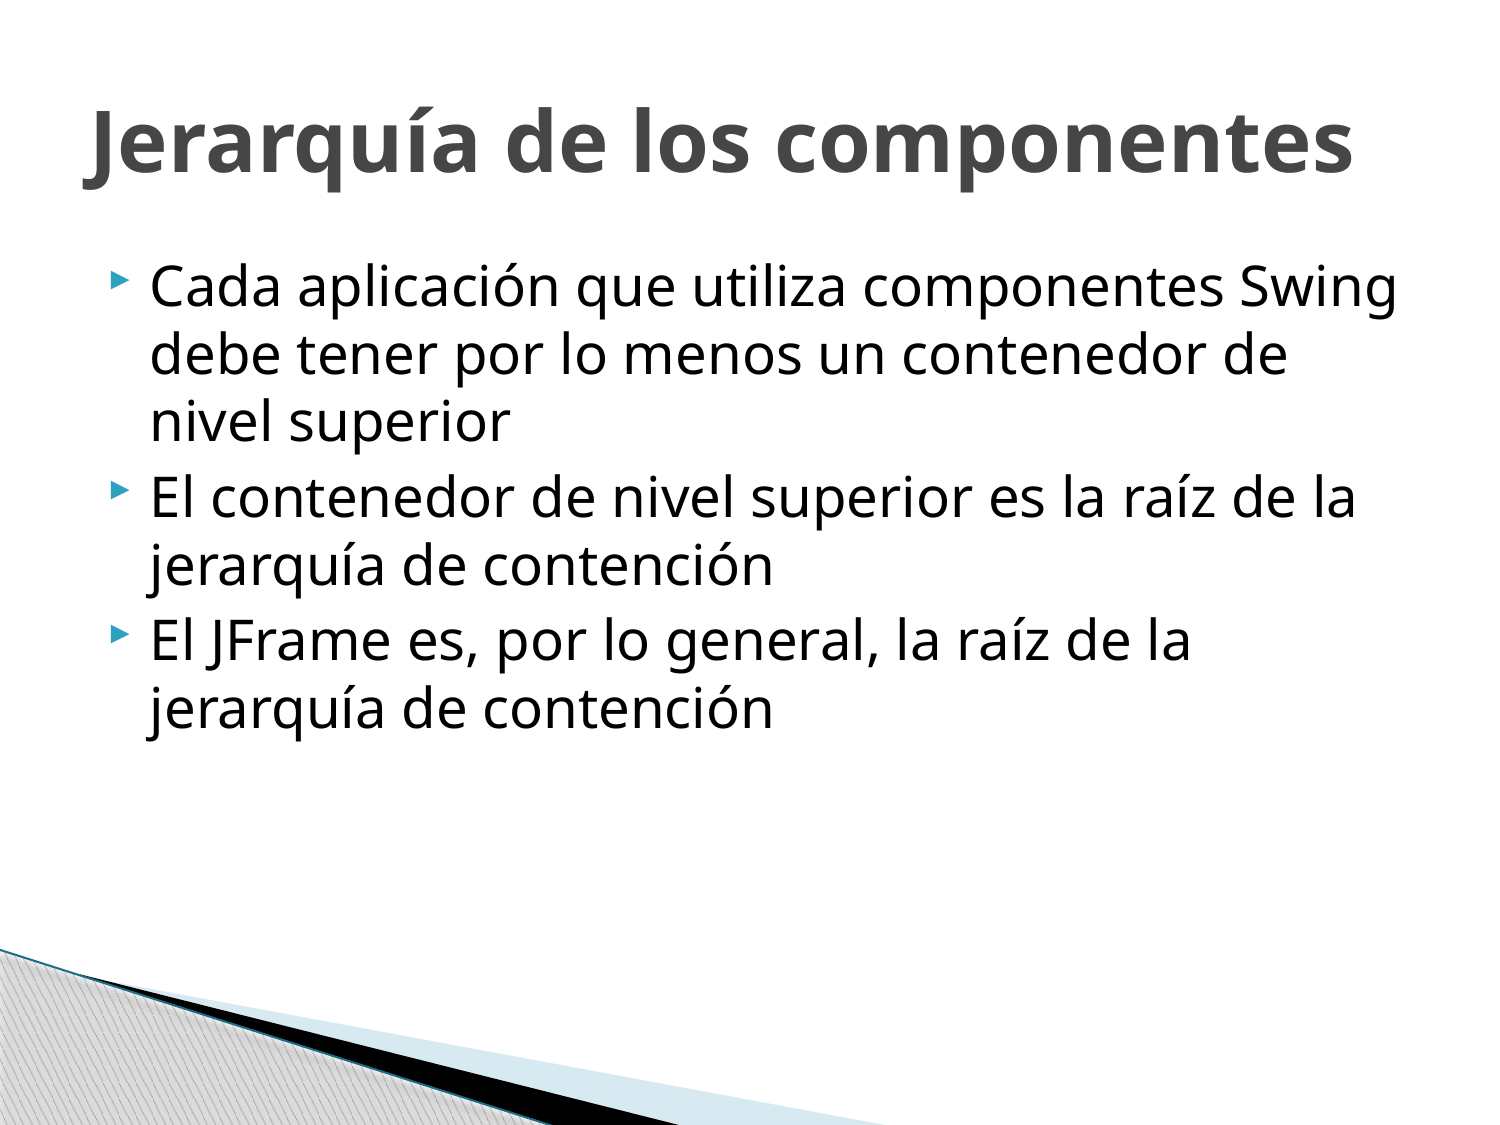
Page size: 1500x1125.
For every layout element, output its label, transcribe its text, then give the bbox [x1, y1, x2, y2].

title Jerarquía de los componentes [75, 45, 1425, 233]
list Cada aplicación que utiliza componentes Swing debe tener por lo menos un contenedor de nivel superior El contenedor de nivel superior es la raíz de la jerarquía de contención El JFrame es, por lo general, la raíz de la jerarquía de contención [75, 243, 1425, 986]
